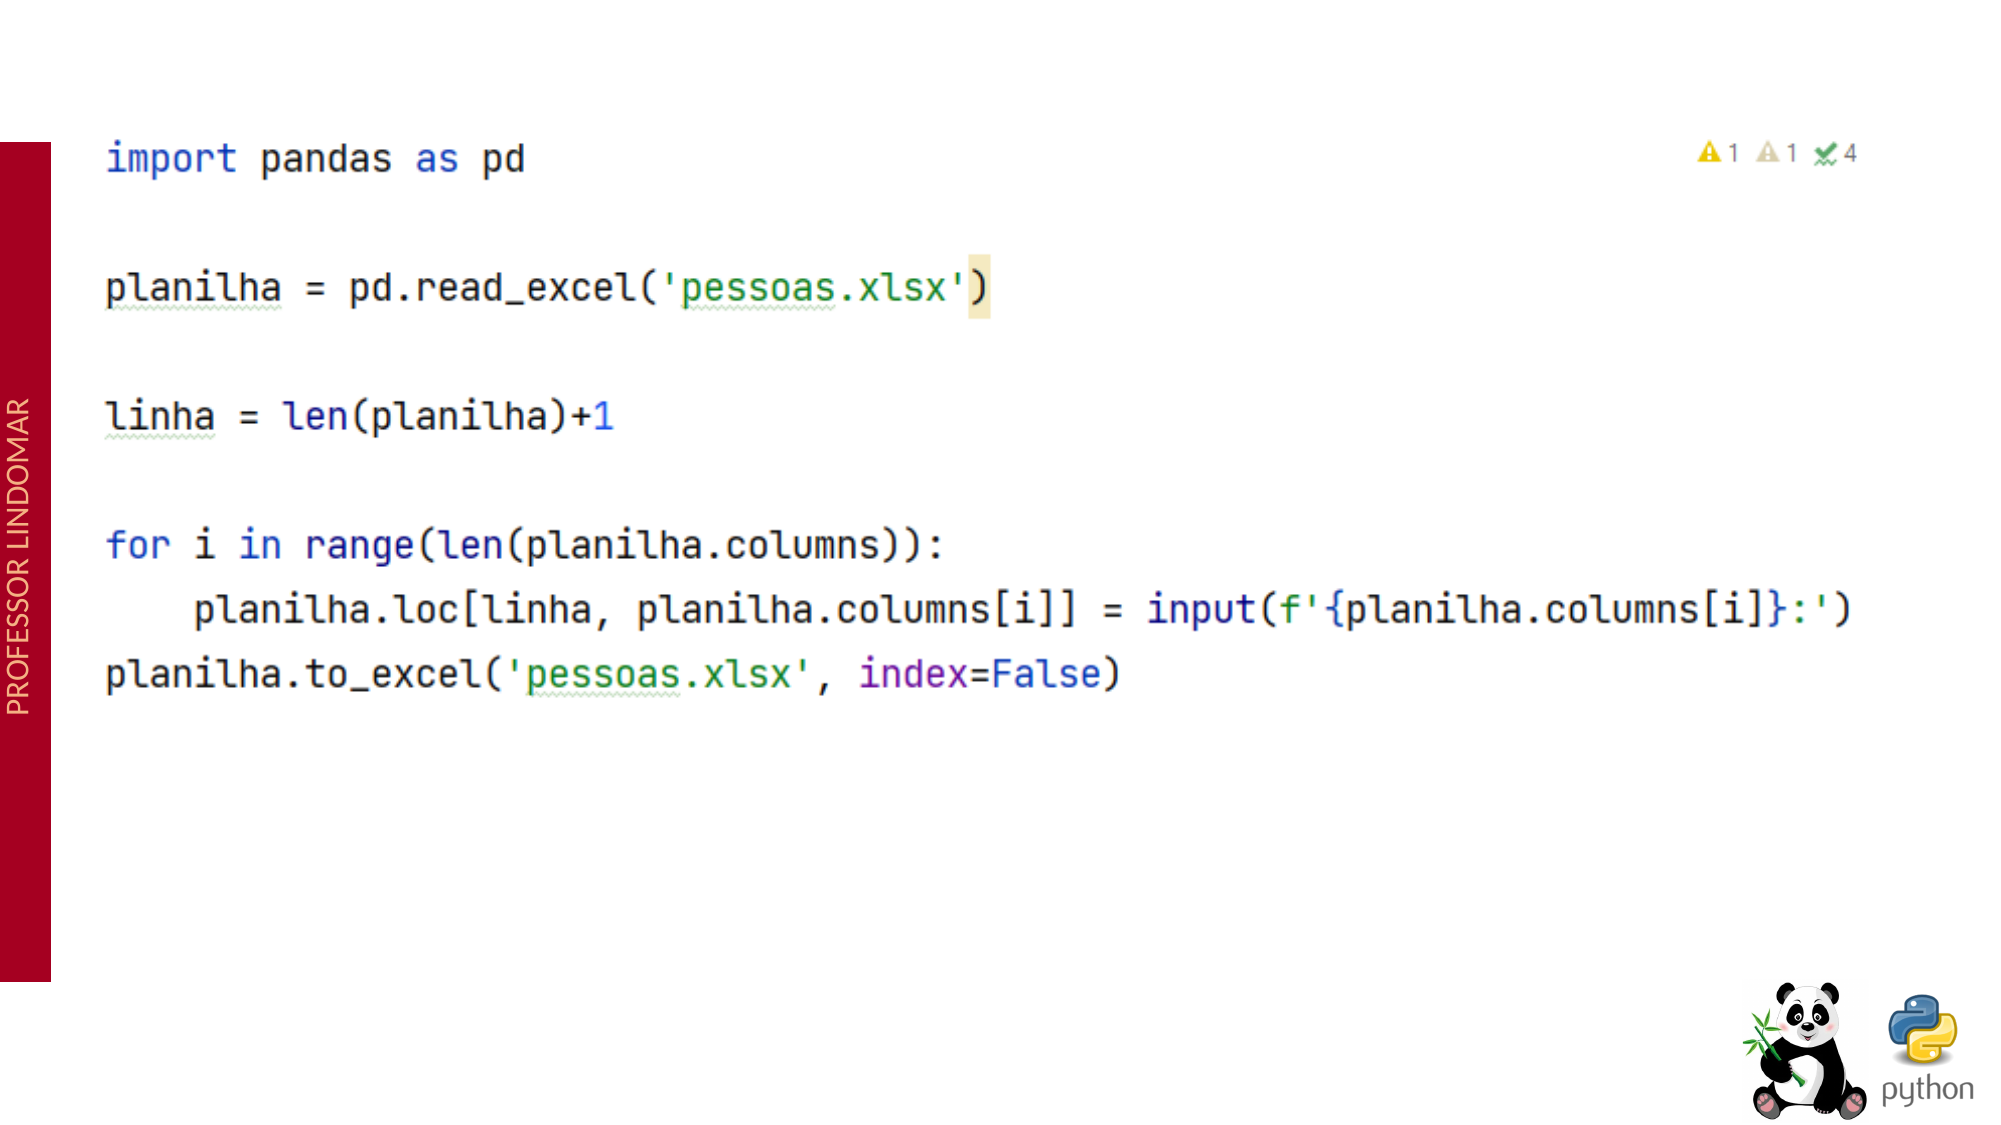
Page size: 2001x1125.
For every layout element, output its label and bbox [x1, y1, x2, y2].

picture [1742, 979, 2000, 1125]
picture [95, 130, 1863, 719]
